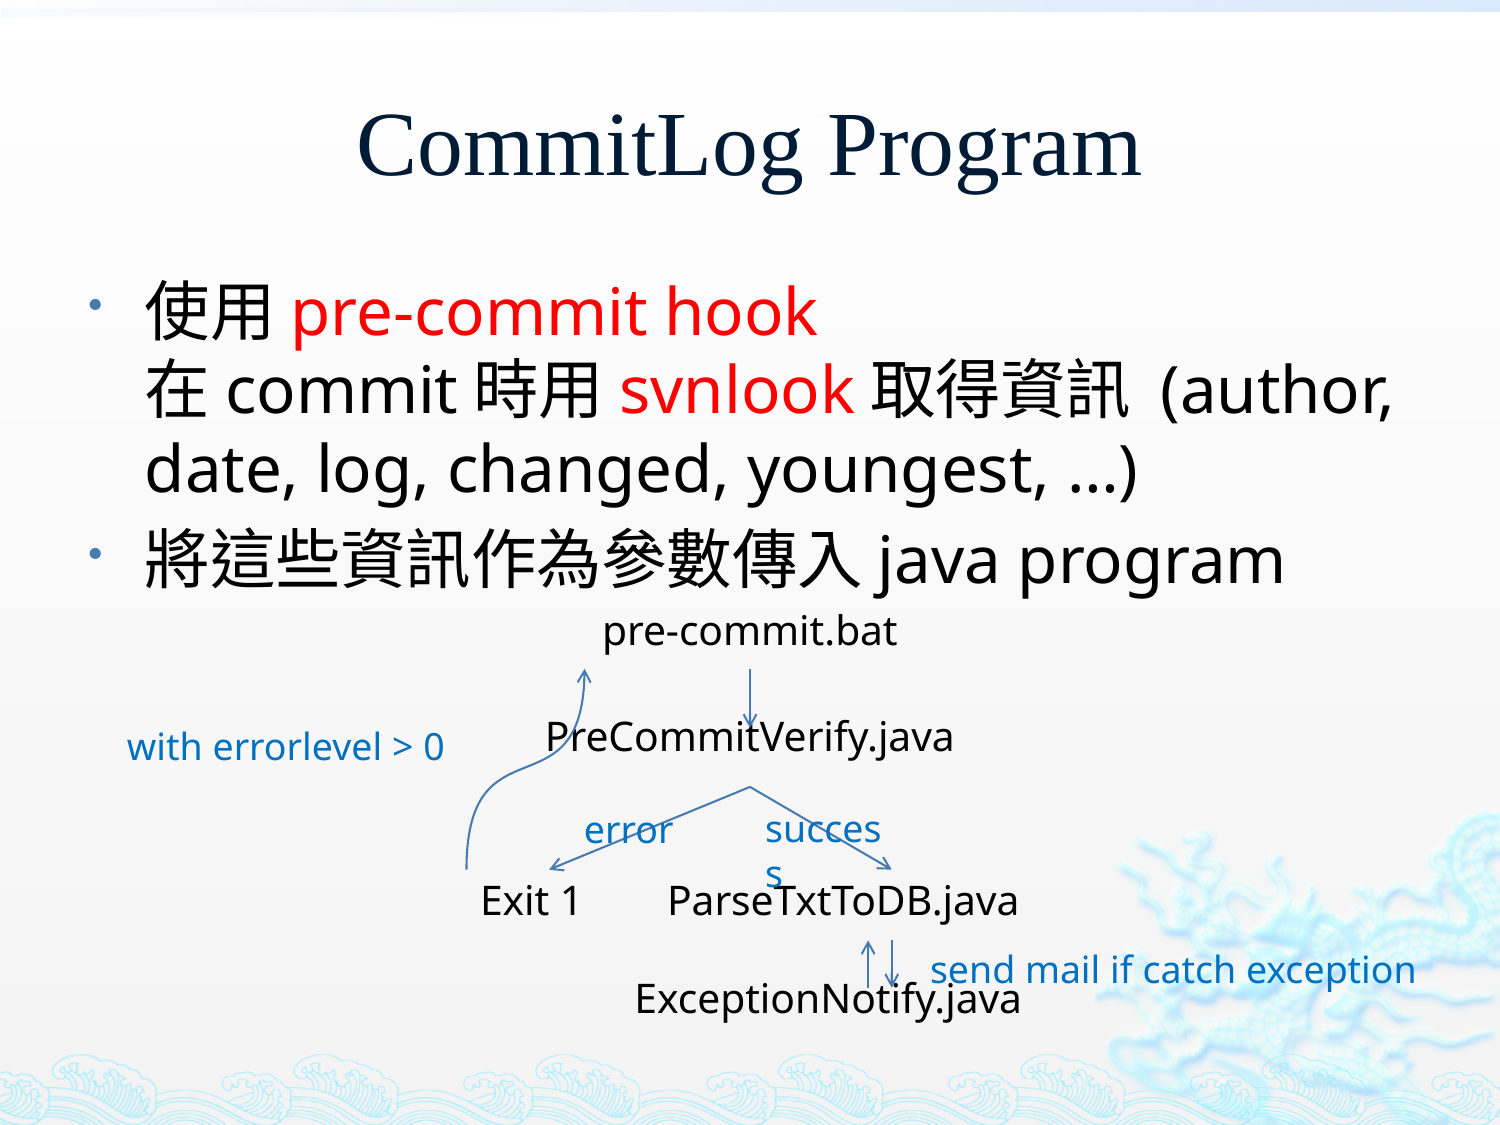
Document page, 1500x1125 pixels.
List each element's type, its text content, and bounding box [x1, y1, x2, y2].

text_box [424, 709, 627, 829]
list 使用pre-commit hook 在commit時用svnlook取得資訊 (author, date, log, changed, youngest, …) 將這些資訊作為參數傳入java program pre-commit.bat PreCommitVerify.java Exit 1 ParseTxtToDB.java ExceptionNotify.java [75, 262, 1425, 1094]
title CommitLog Program [75, 45, 1425, 233]
text_box success [750, 797, 912, 903]
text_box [548, 786, 751, 871]
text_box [751, 786, 893, 871]
text_box send mail if catch exception [915, 938, 1445, 999]
text_box with errorlevel > 0 [112, 715, 424, 776]
